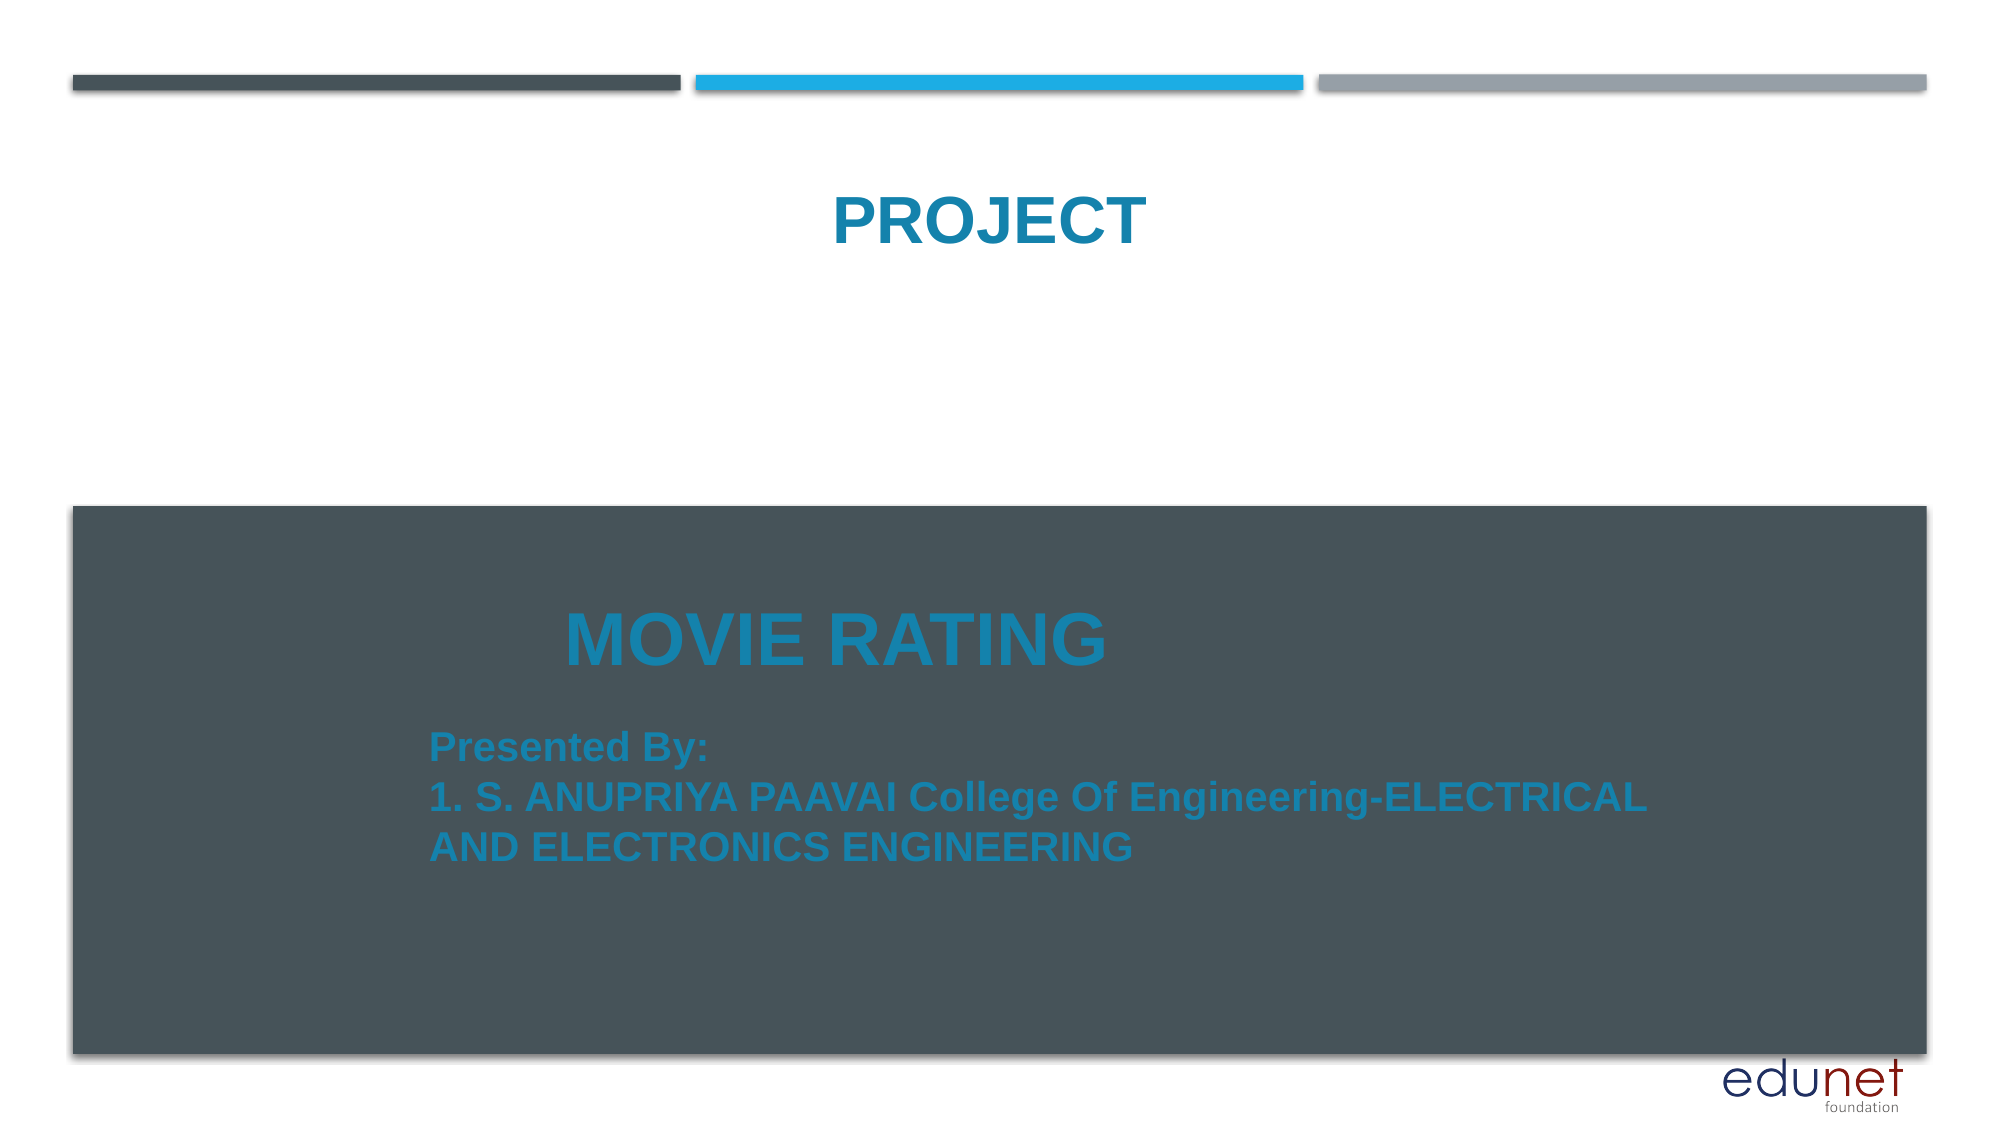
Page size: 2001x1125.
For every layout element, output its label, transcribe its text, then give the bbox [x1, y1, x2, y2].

picture [1719, 1056, 1905, 1116]
text_box PROJECT [0, 169, 2000, 265]
title MOVIE RATING [86, 527, 1587, 689]
text_box Presented By: 1. S. ANUPRIYA PAAVAI College Of Engineering-ELECTRICAL AND ELECTRONICS ENGINEERING [413, 712, 1723, 878]
